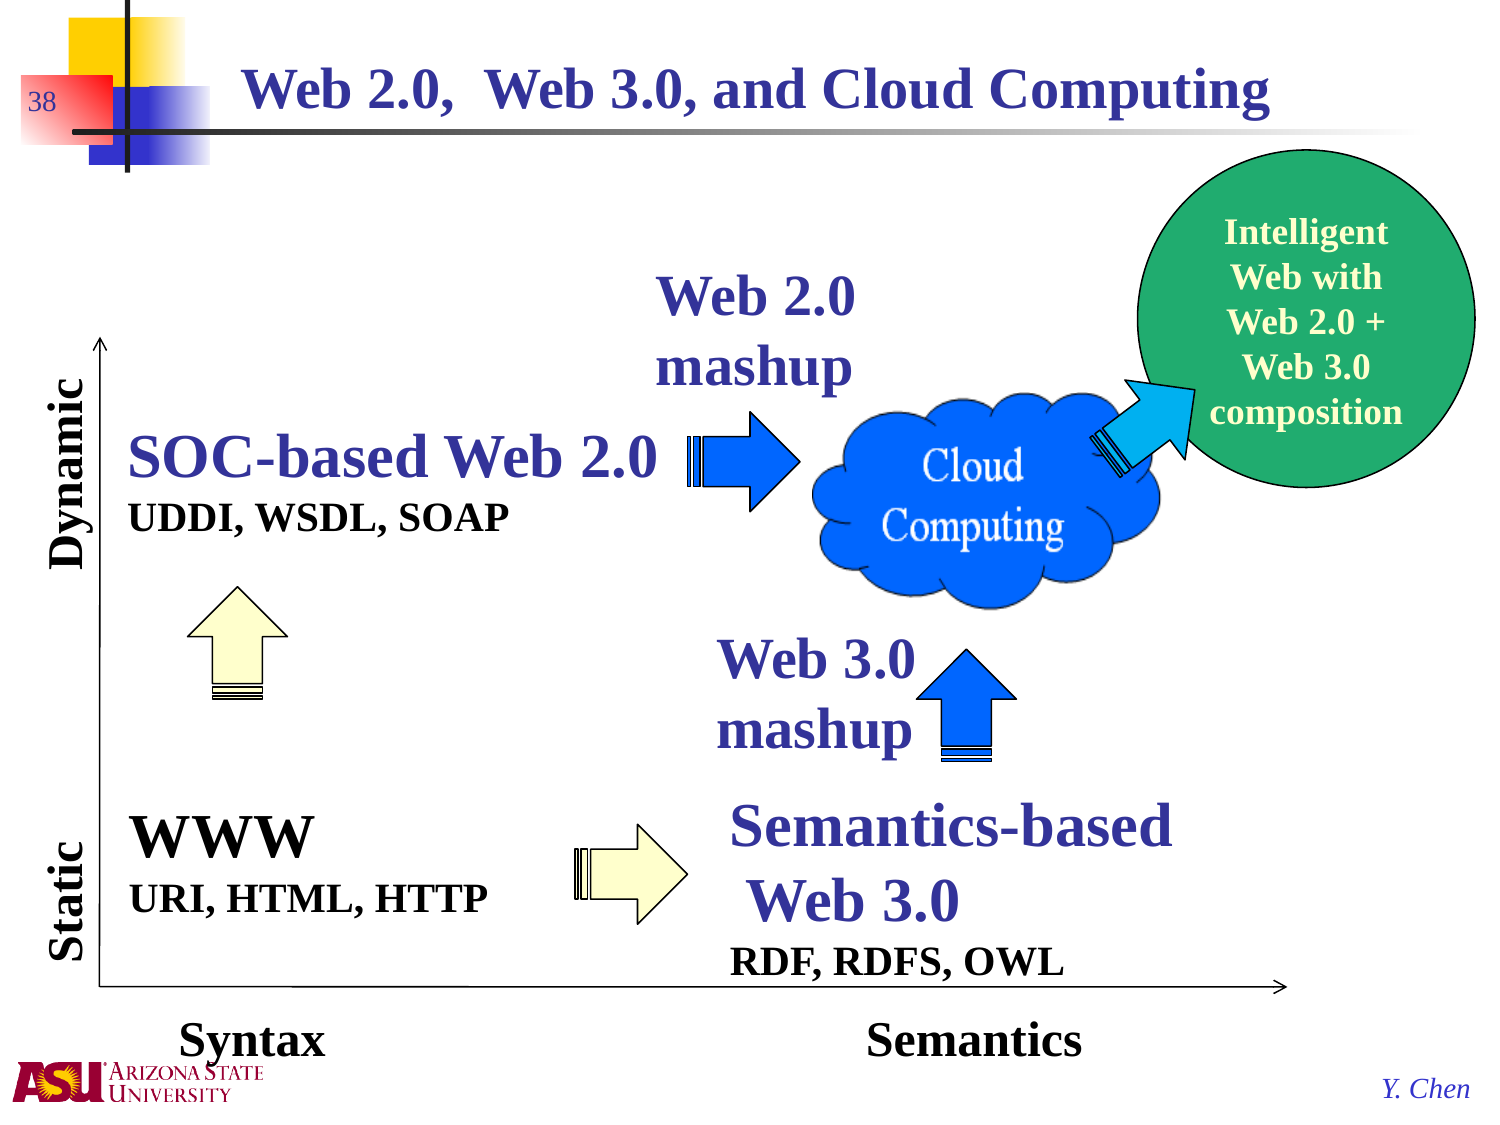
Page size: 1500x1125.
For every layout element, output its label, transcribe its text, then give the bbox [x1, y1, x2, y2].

text_box Syntax [163, 999, 341, 1074]
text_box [574, 775, 1192, 1076]
picture [812, 392, 1163, 612]
slide_number 38 [12, 49, 126, 126]
title Web 2.0, Web 3.0, and Cloud Computing [225, 24, 1488, 128]
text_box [699, 612, 1017, 770]
text_box WWW URI, HTML, HTTP [114, 787, 504, 928]
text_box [639, 249, 888, 512]
text_box Static [24, 825, 98, 978]
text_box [1093, 149, 1476, 488]
picture [12, 1062, 263, 1102]
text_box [24, 361, 664, 700]
